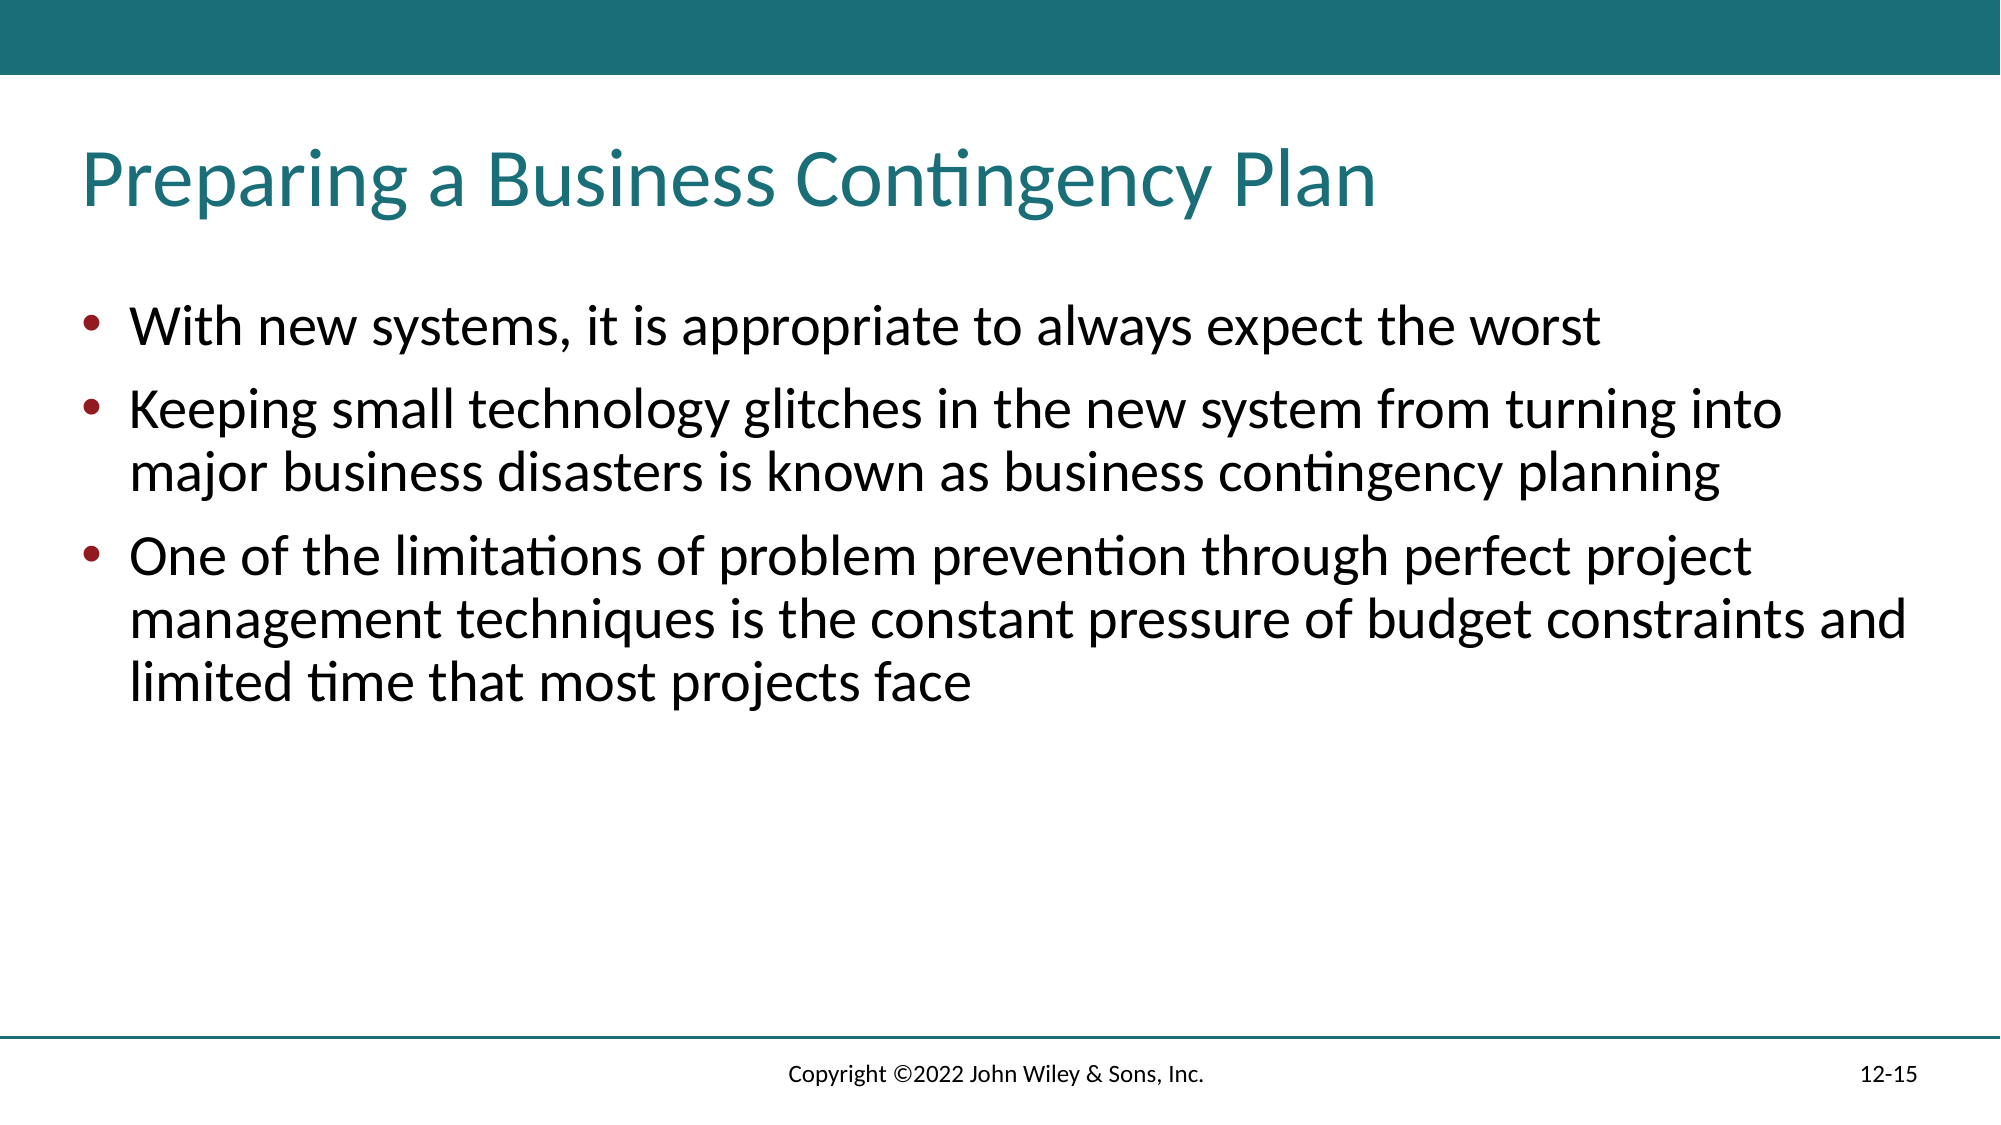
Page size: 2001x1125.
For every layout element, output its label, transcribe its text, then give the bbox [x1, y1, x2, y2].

slide_number 12-15 [1412, 1042, 1934, 1103]
footer Copyright ©2022 John Wiley & Sons, Inc. [662, 1042, 1338, 1103]
title Preparing a Business Contingency Plan [66, 127, 1934, 287]
list With new systems, it is appropriate to always expect the worst Keeping small technology glitches in the new system from turning into major business disasters is known as business contingency planning One of the limitations of problem prevention through perfect project management techniques is the constant pressure of budget constraints and limited time that most projects face [66, 287, 1934, 1025]
